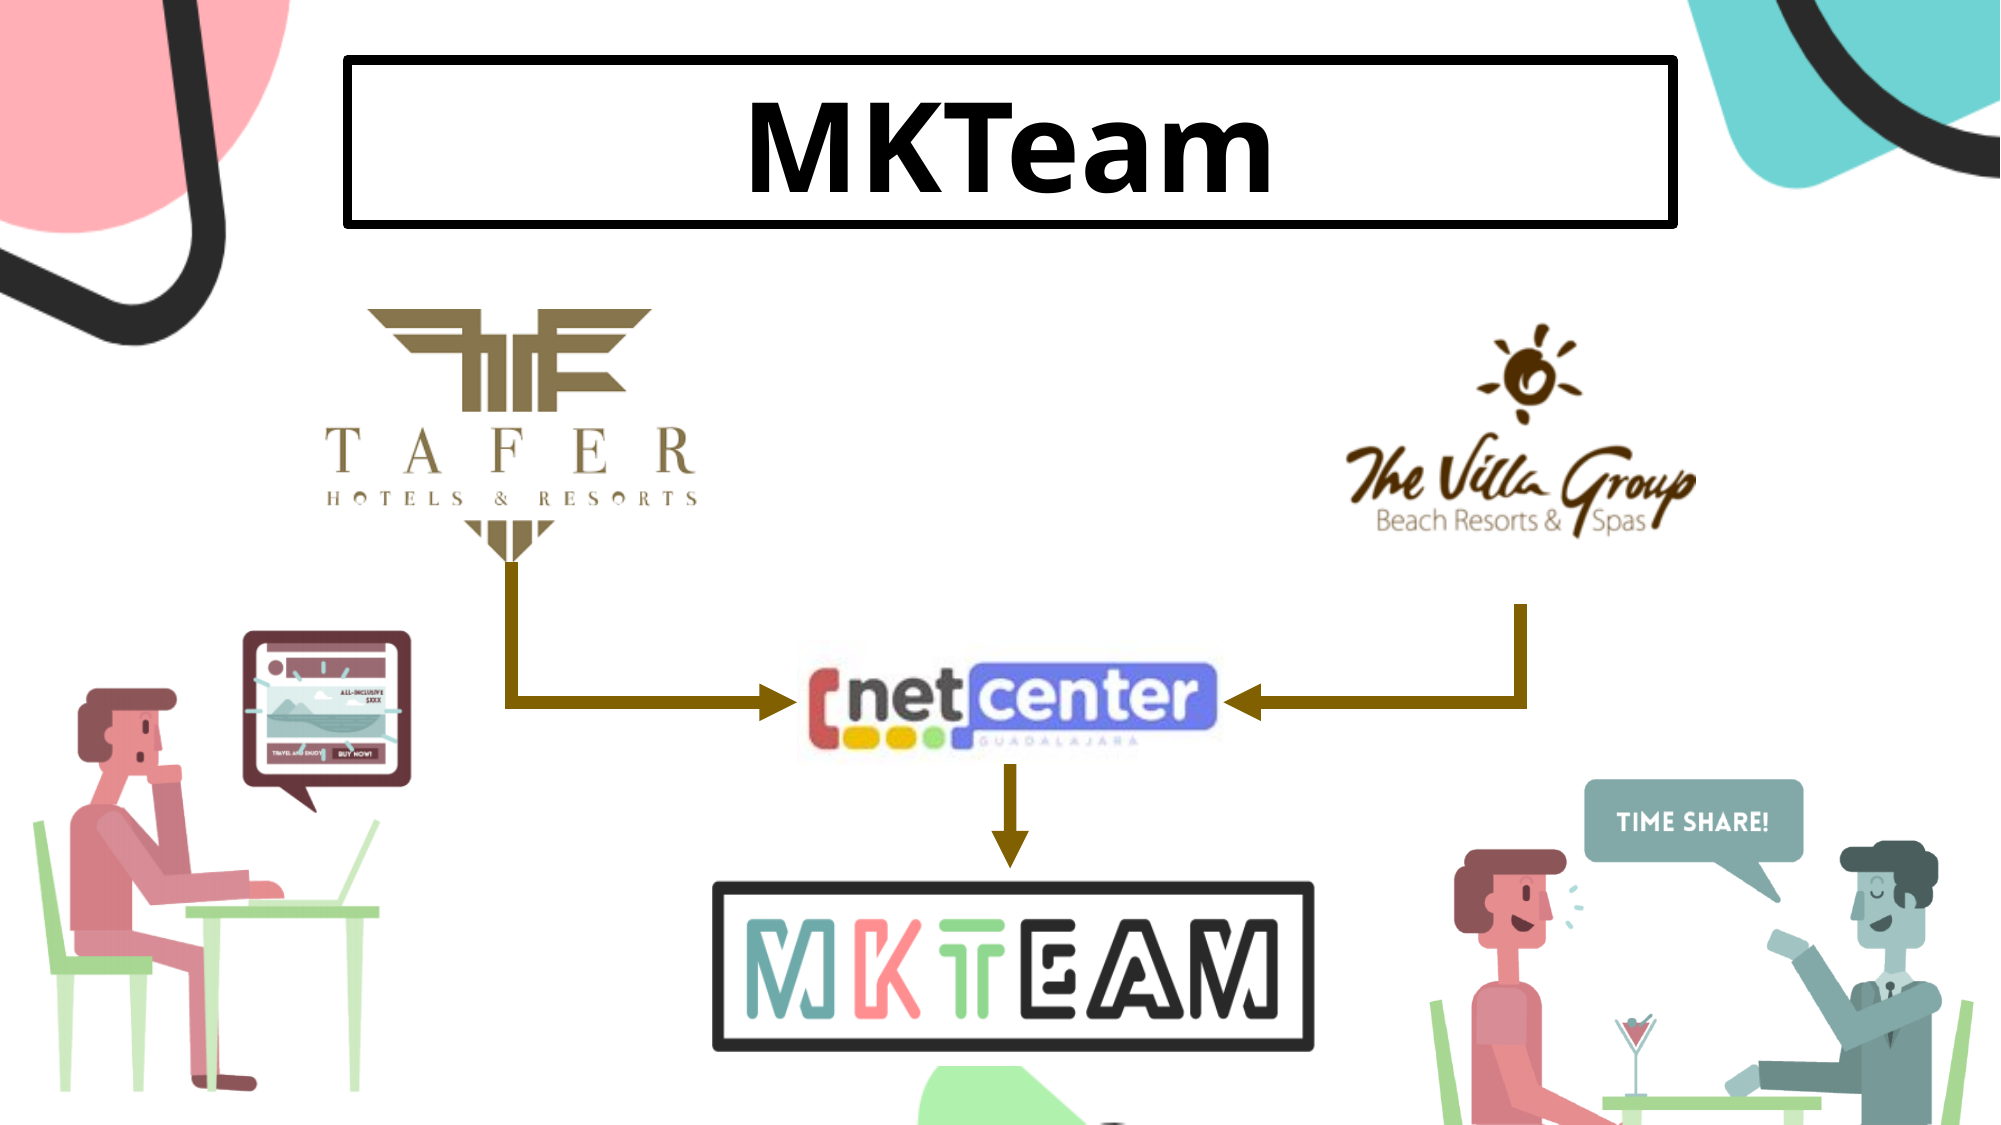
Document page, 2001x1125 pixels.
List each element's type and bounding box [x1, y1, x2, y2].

text_box [584, 489, 724, 776]
text_box [1322, 504, 1421, 802]
picture [0, 0, 2000, 1125]
